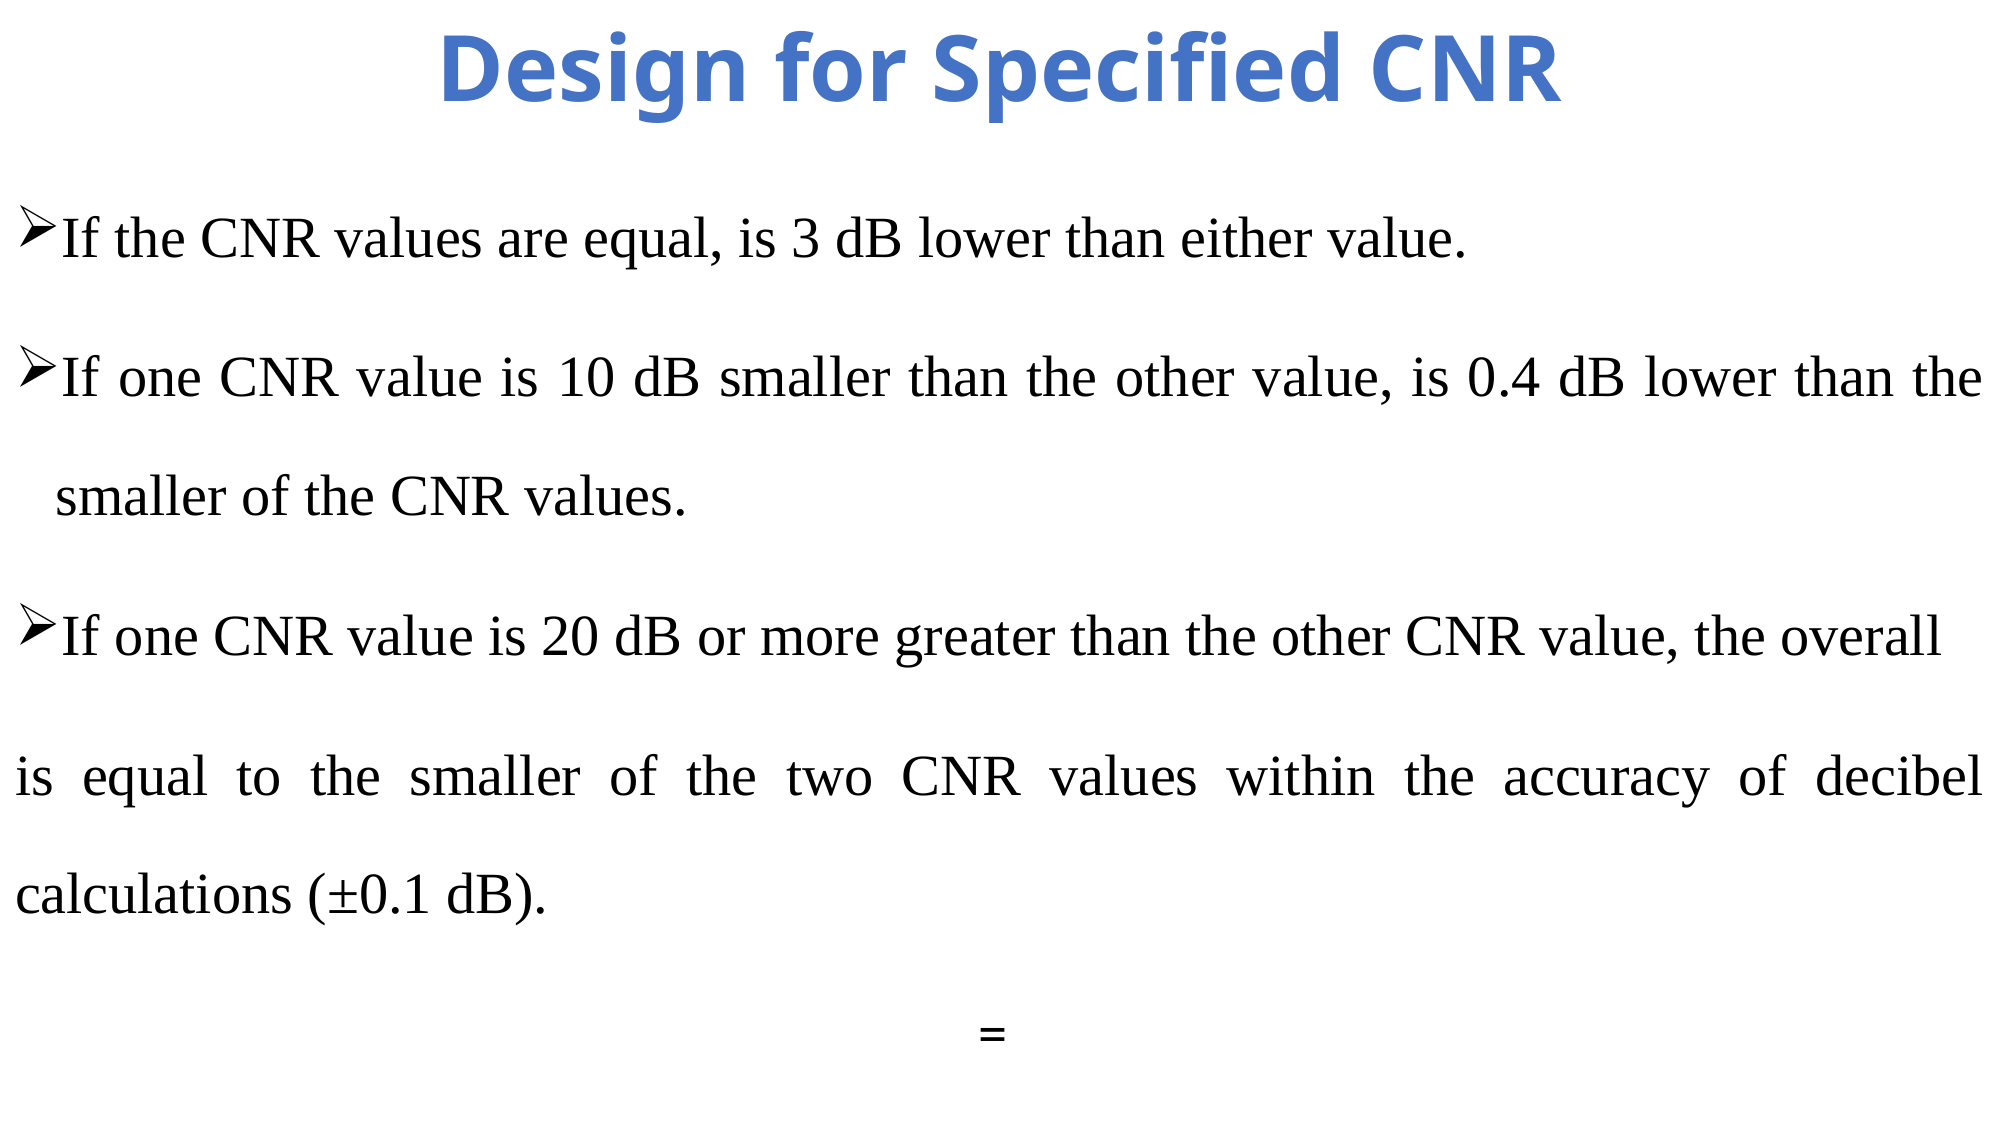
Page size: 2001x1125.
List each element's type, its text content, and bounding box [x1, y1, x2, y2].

title Design for Specified CNR [0, 0, 2000, 143]
